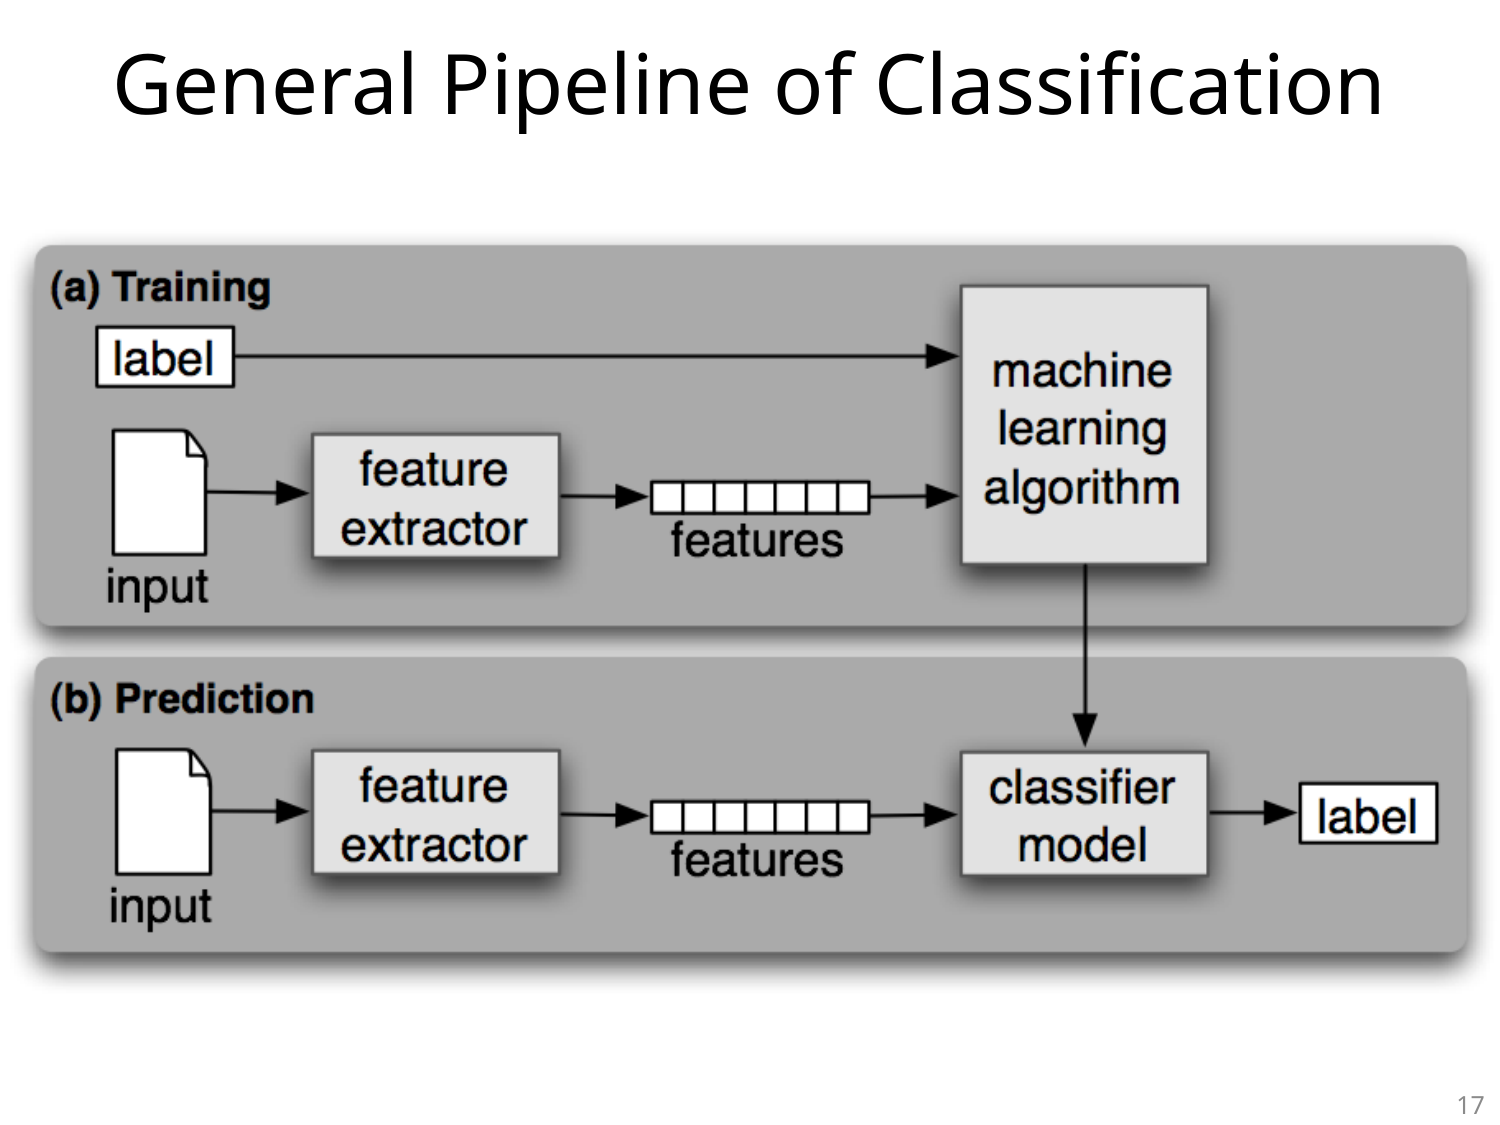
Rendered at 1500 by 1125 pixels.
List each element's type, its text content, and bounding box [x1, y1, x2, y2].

slide_number 17 [1149, 1087, 1500, 1125]
title General Pipeline of Classification [0, 0, 1500, 163]
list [0, 224, 1500, 1001]
